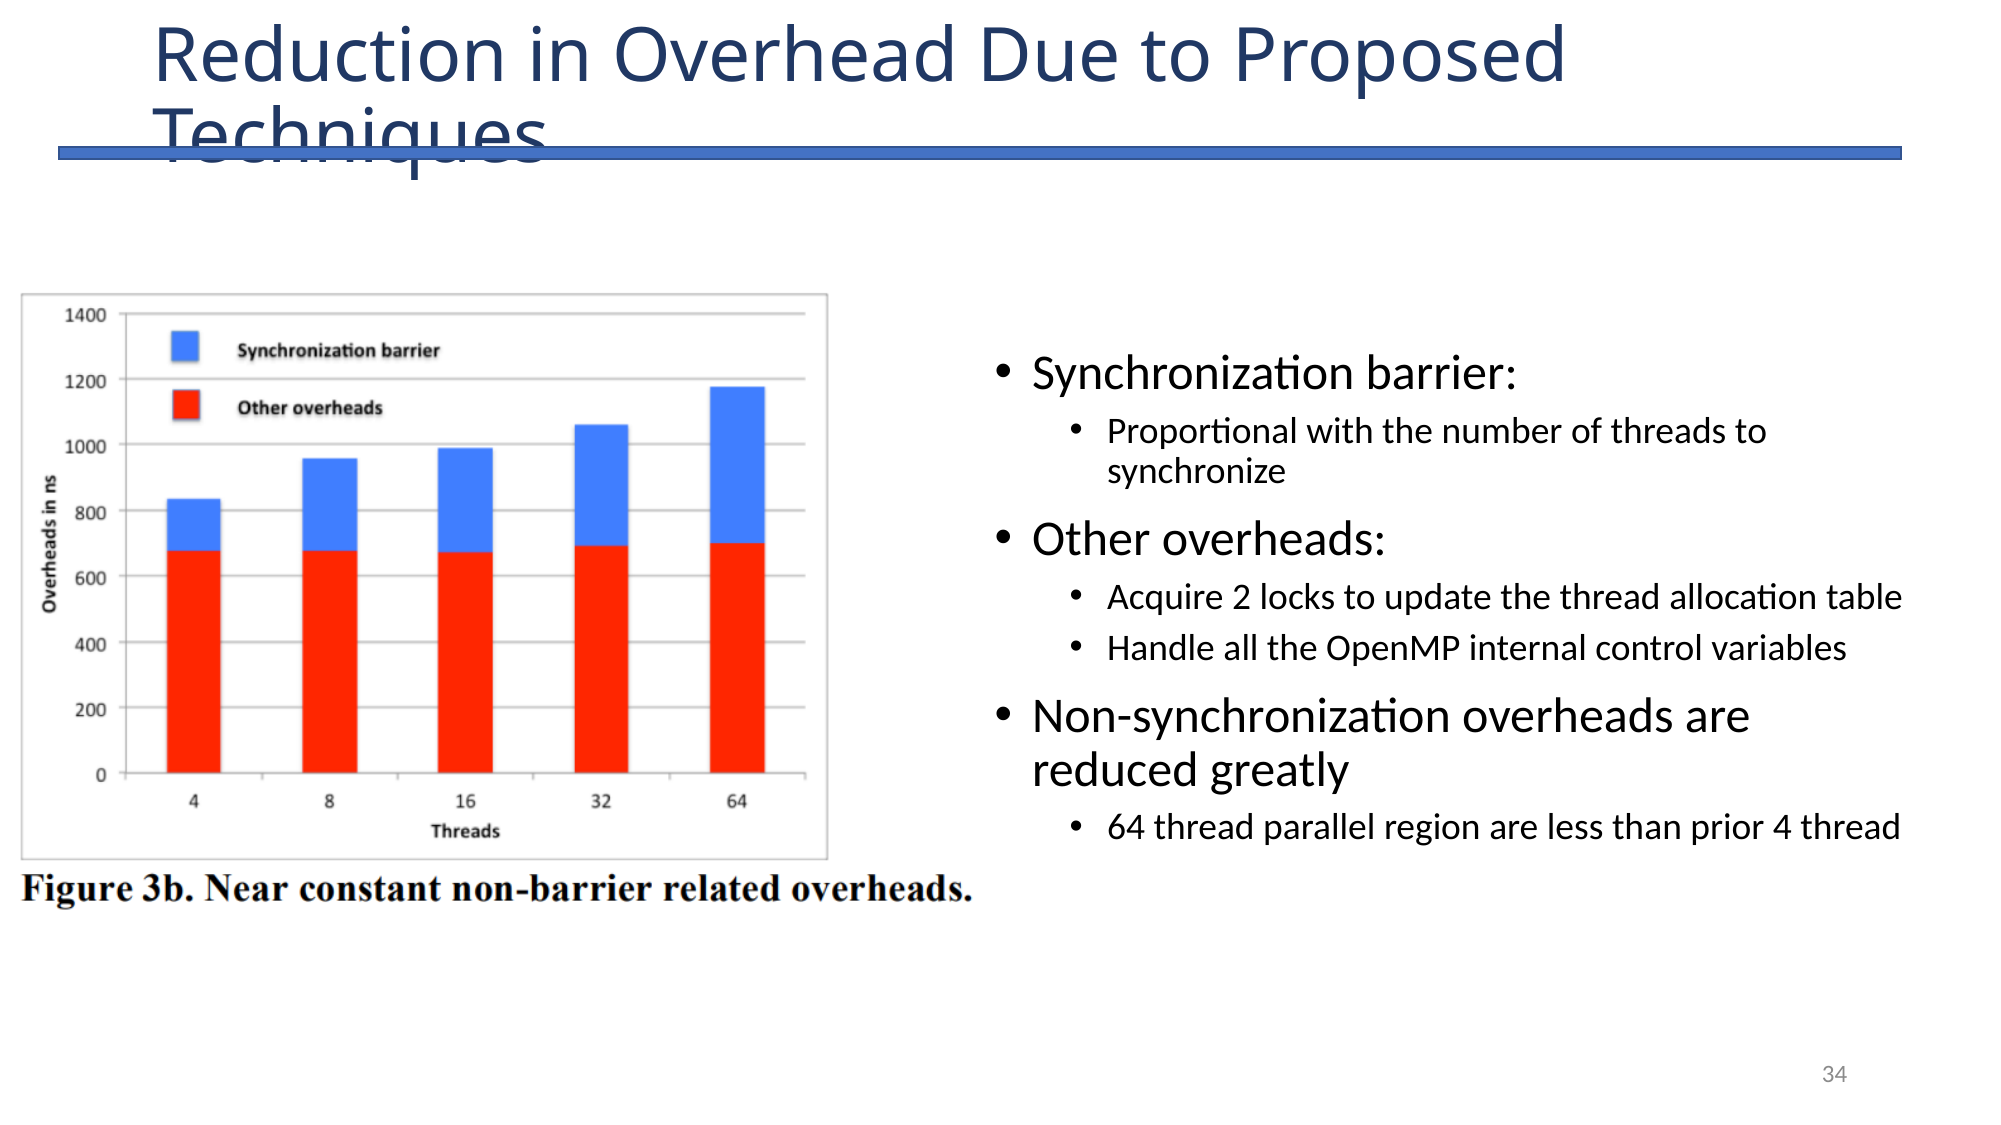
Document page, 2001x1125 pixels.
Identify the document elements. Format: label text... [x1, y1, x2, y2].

text_box [58, 146, 1902, 160]
title Reduction in Overhead Due to Proposed Techniques [137, 60, 1863, 136]
picture [12, 278, 980, 921]
slide_number 34 [1412, 1042, 1863, 1103]
list Synchronization barrier: Proportional with the number of threads to synchronize Other overheads: Acquire 2 locks to update the thread allocation table Handle all the OpenMP internal control variables Non-synchronization overheads are reduced greatly 64 thread parallel region are less than prior 4 thread [980, 338, 1937, 863]
